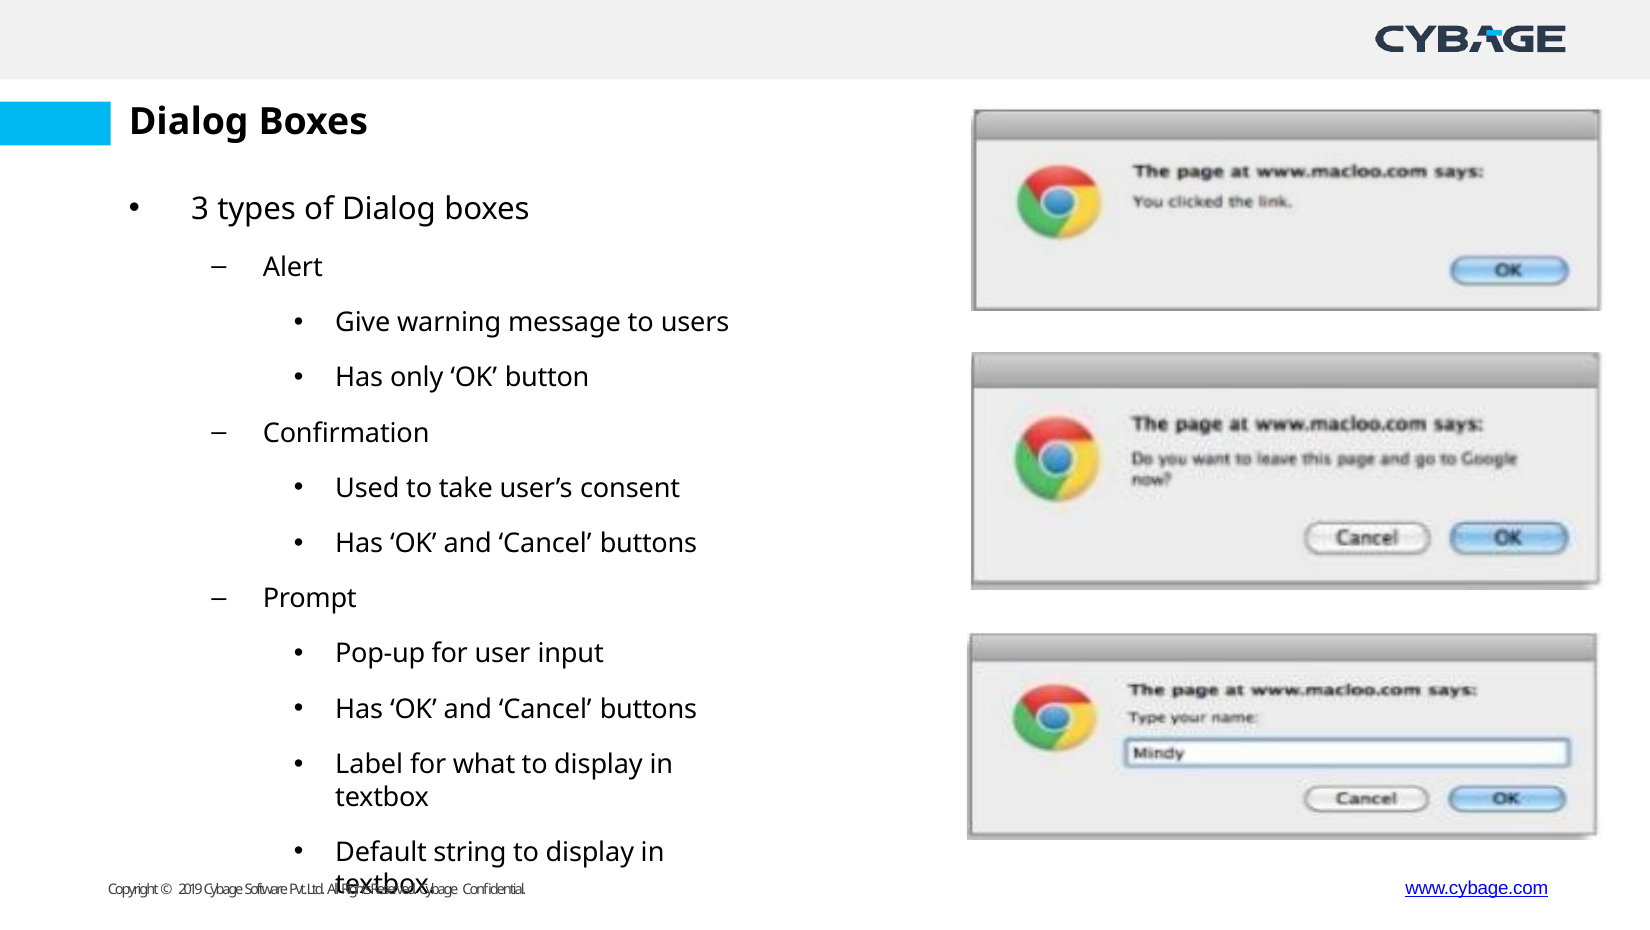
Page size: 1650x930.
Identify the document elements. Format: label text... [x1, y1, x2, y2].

text_box 3 types of Dialog boxes Alert Give warning message to users Has only ‘OK’ button Confirmation Used to take user’s consent Has ‘OK’ and ‘Cancel’ buttons Prompt Pop-up for user input Has ‘OK’ and ‘Cancel’ buttons Label for what to display in textbox Default string to display in textbox. [126, 186, 759, 900]
text_box www.cybage.com [1403, 872, 1551, 899]
text_box [970, 104, 1607, 311]
text_box [970, 352, 1607, 590]
footer Copyright © 2019 Cybage Software Pvt. Ltd. All Rights Reserved. Cybage Confidential. [105, 877, 629, 930]
text_box [966, 632, 1602, 840]
title Dialog Boxes [126, 95, 376, 186]
